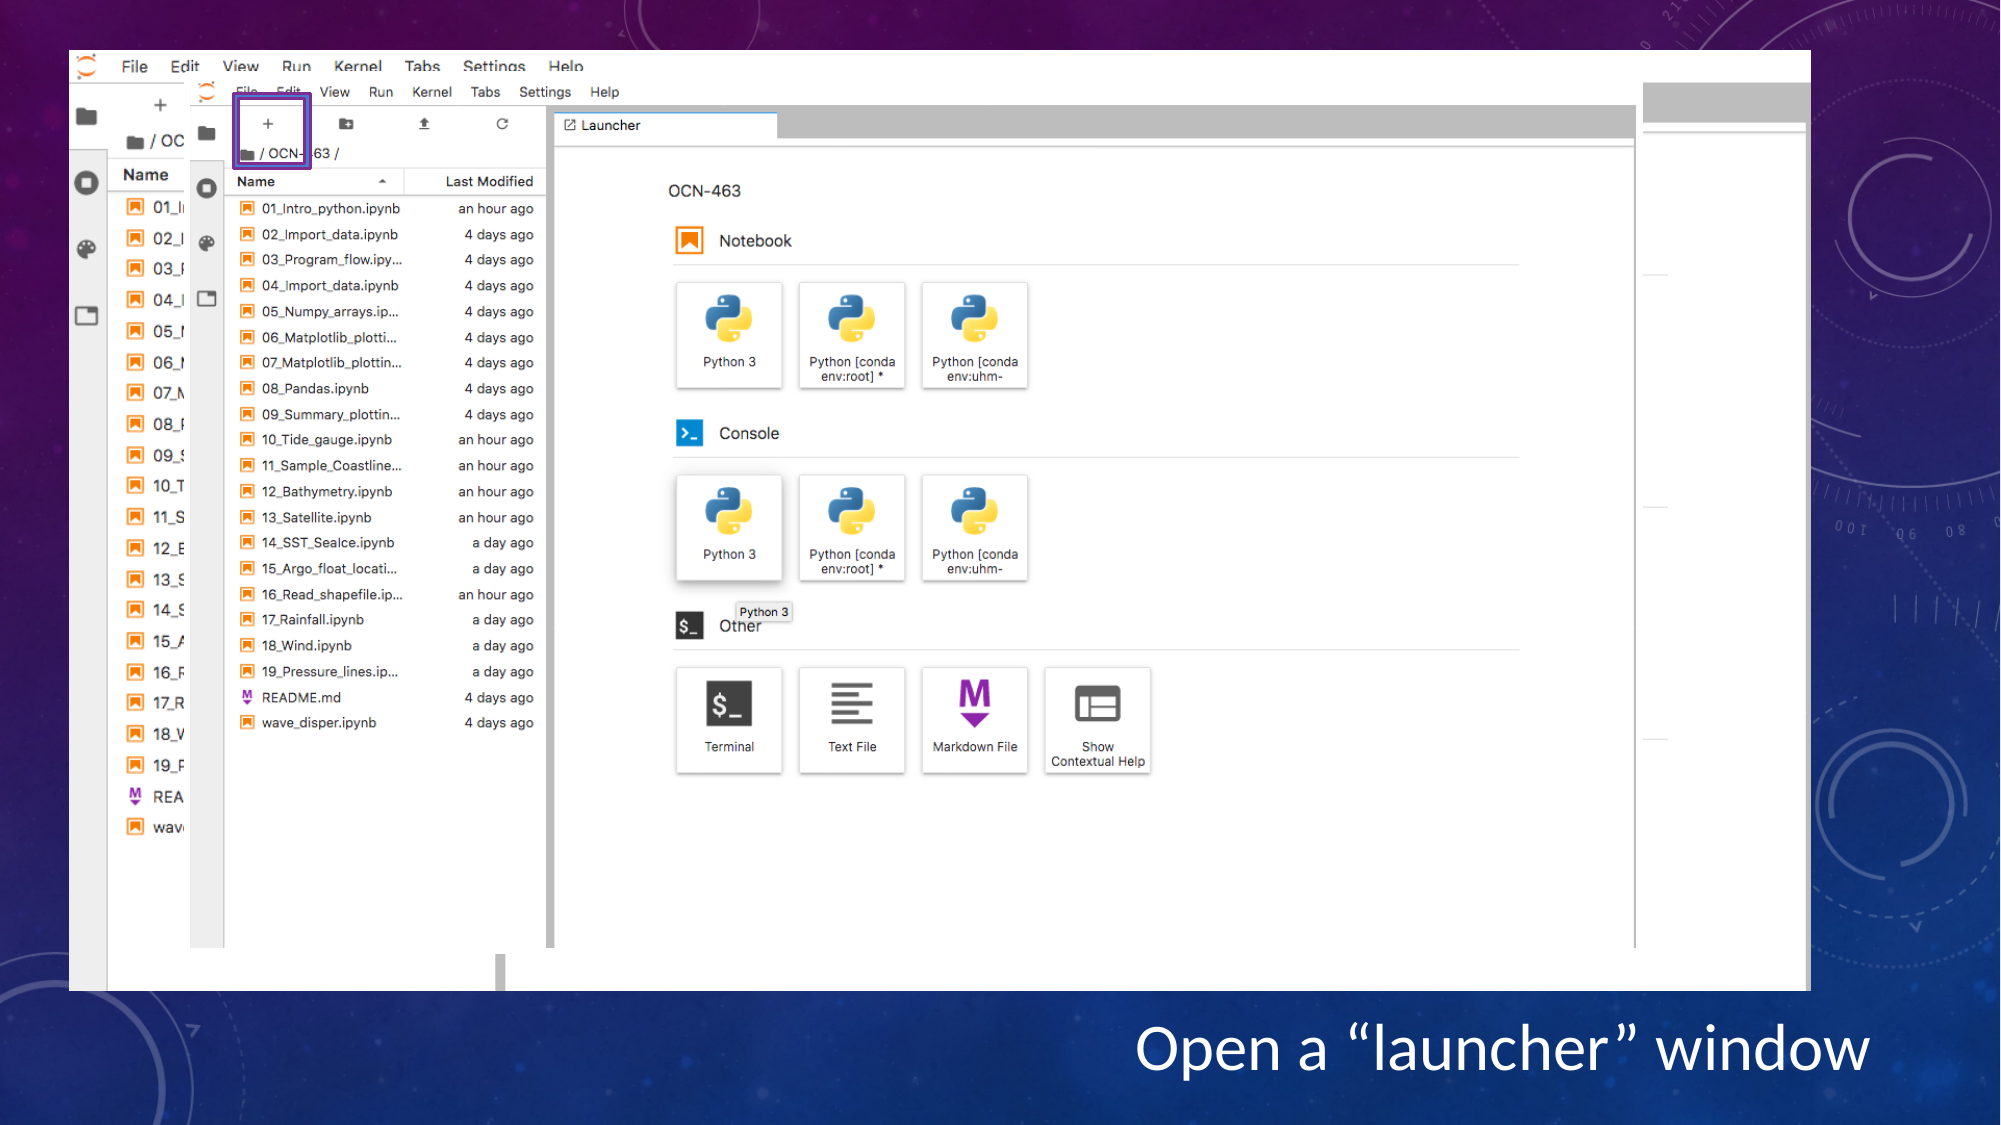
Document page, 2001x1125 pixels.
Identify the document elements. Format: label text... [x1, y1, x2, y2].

picture [0, 0, 2001, 1125]
text_box Open a “launcher” window [1120, 996, 1919, 1091]
